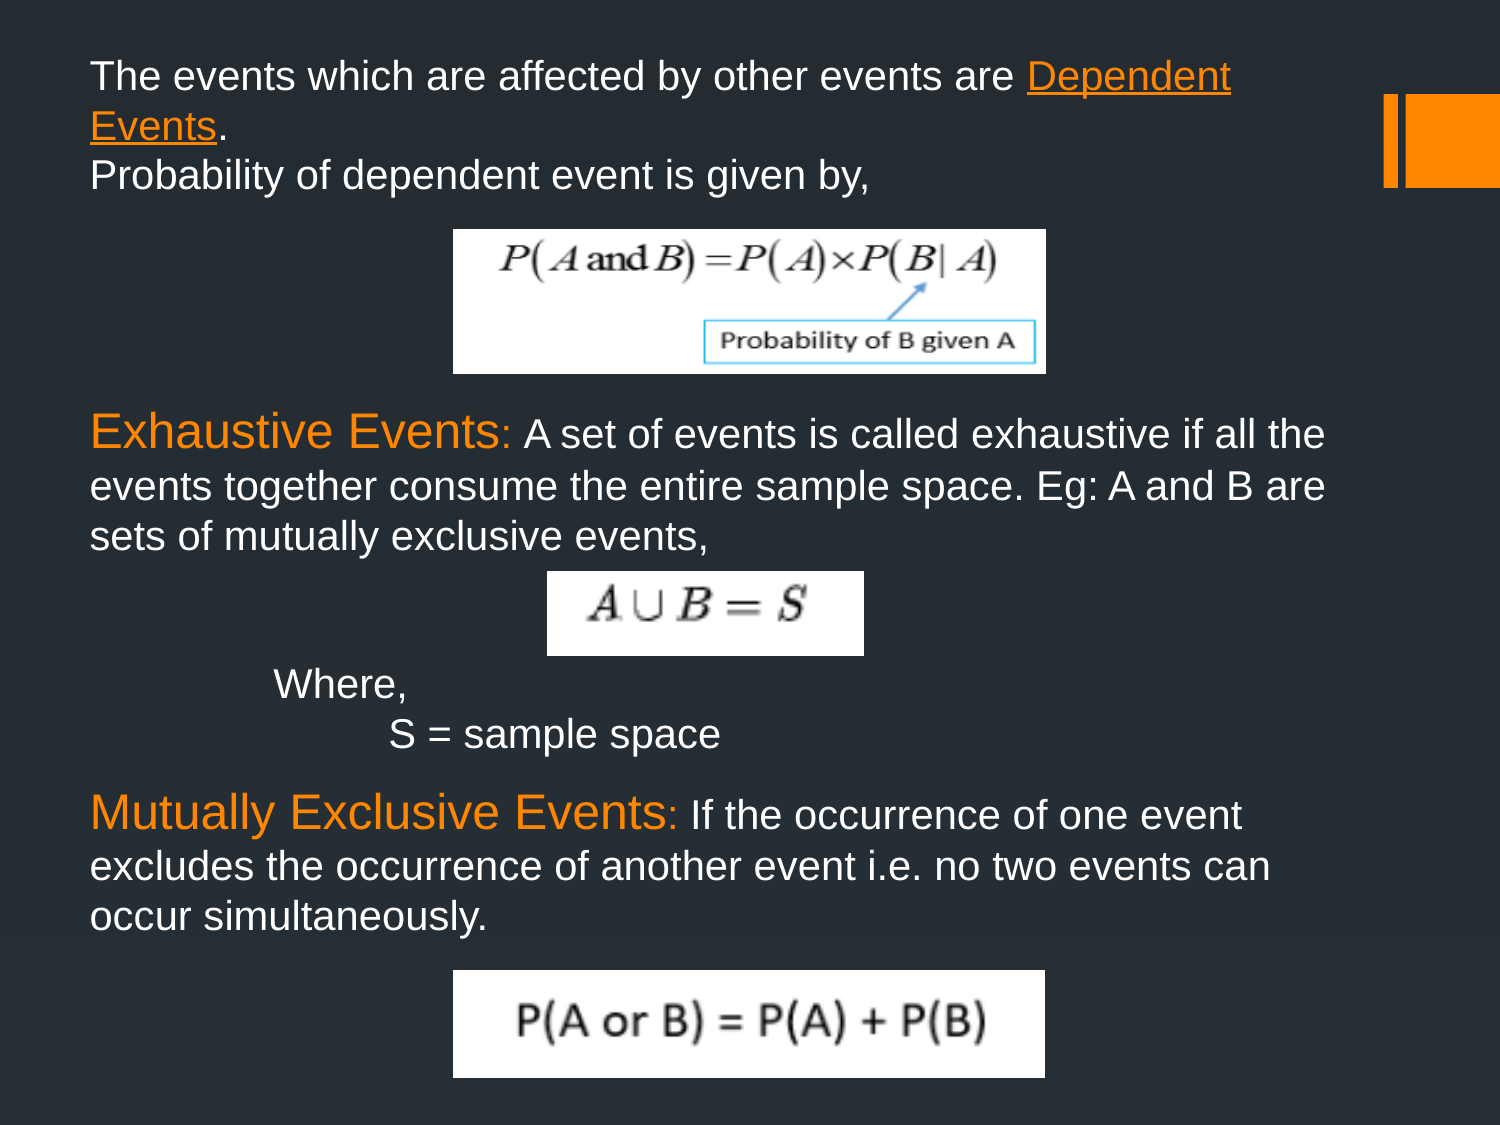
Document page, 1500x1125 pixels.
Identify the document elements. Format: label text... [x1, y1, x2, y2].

picture [547, 570, 864, 657]
picture [452, 229, 1047, 374]
text_box The events which are affected by other events are Dependent Events. Probability of dependent event is given by, Exhaustive Events: A set of events is called exhaustive if all the events together consume the entire sample space. Eg: A and B are sets of mutually exclusive events, [74, 40, 1376, 566]
picture [452, 970, 1045, 1078]
text_box Where, S = sample space [258, 649, 737, 764]
text_box Mutually Exclusive Events: If the occurrence of one event excludes the occurrence of another event i.e. no two events can occur simultaneously. [74, 771, 1376, 947]
